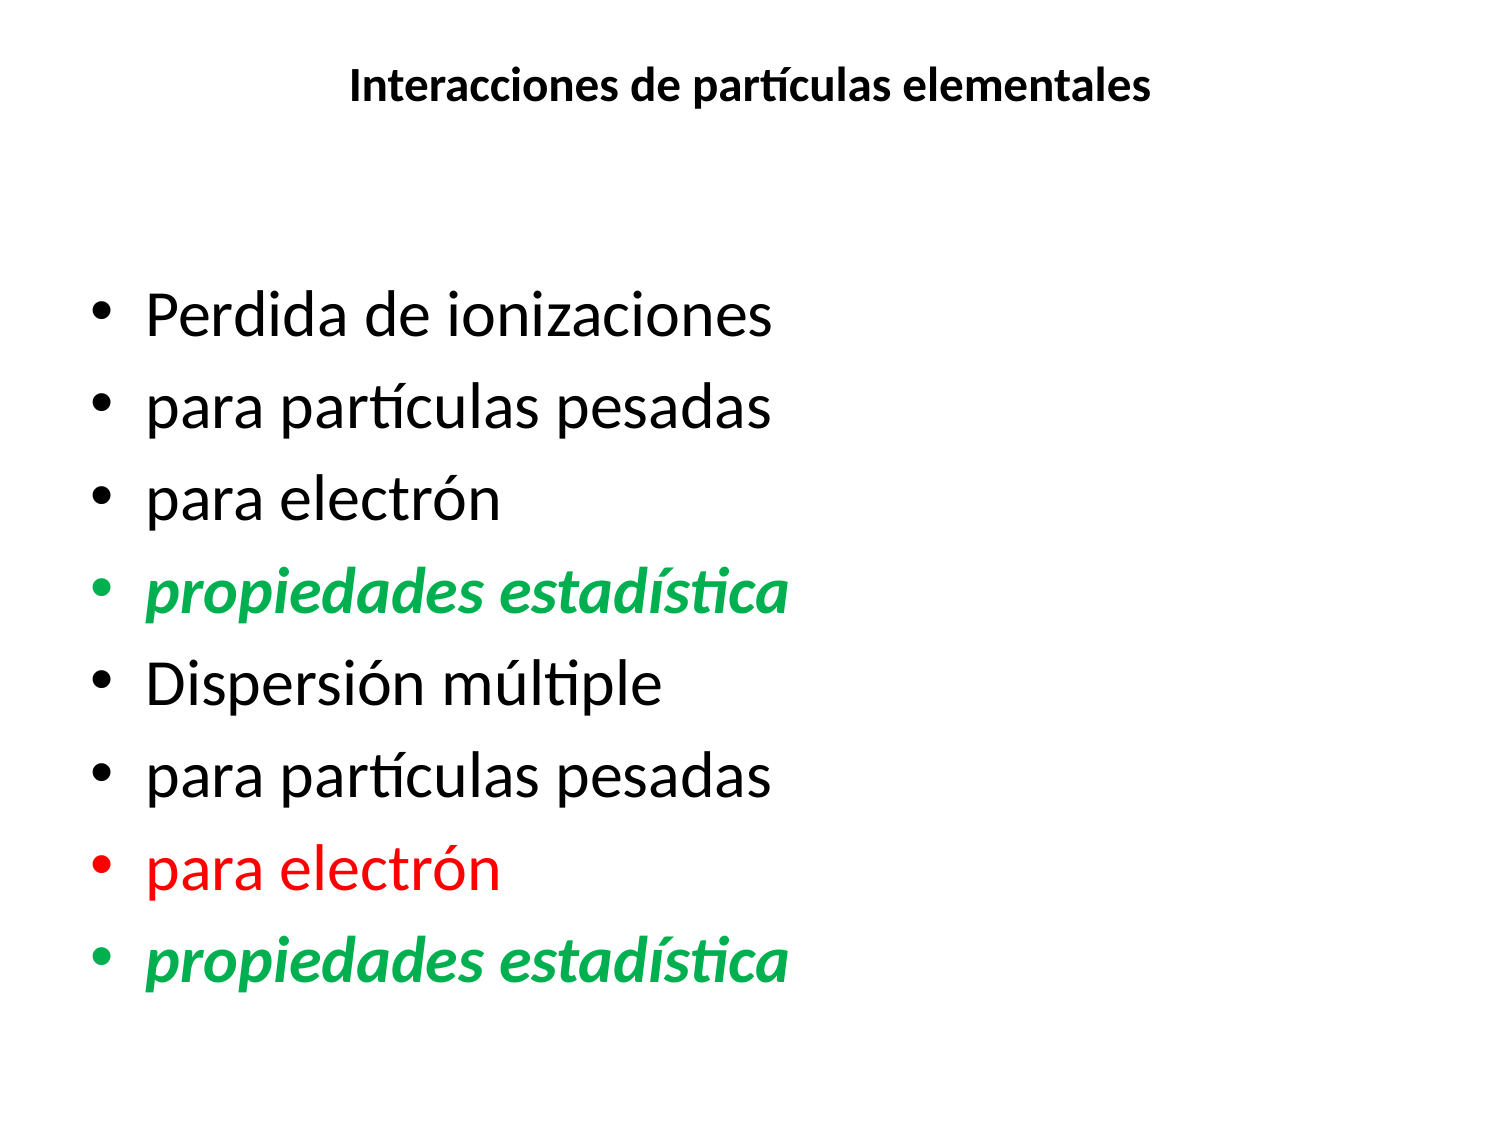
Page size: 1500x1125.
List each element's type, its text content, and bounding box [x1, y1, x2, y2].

list Perdida de ionizaciones para partículas pesadas para electrón propiedades estadística Dispersión múltiple para partículas pesadas para electrón propiedades estadística [75, 262, 1425, 1005]
title Interacciones de partículas elementales [75, 45, 1425, 185]
